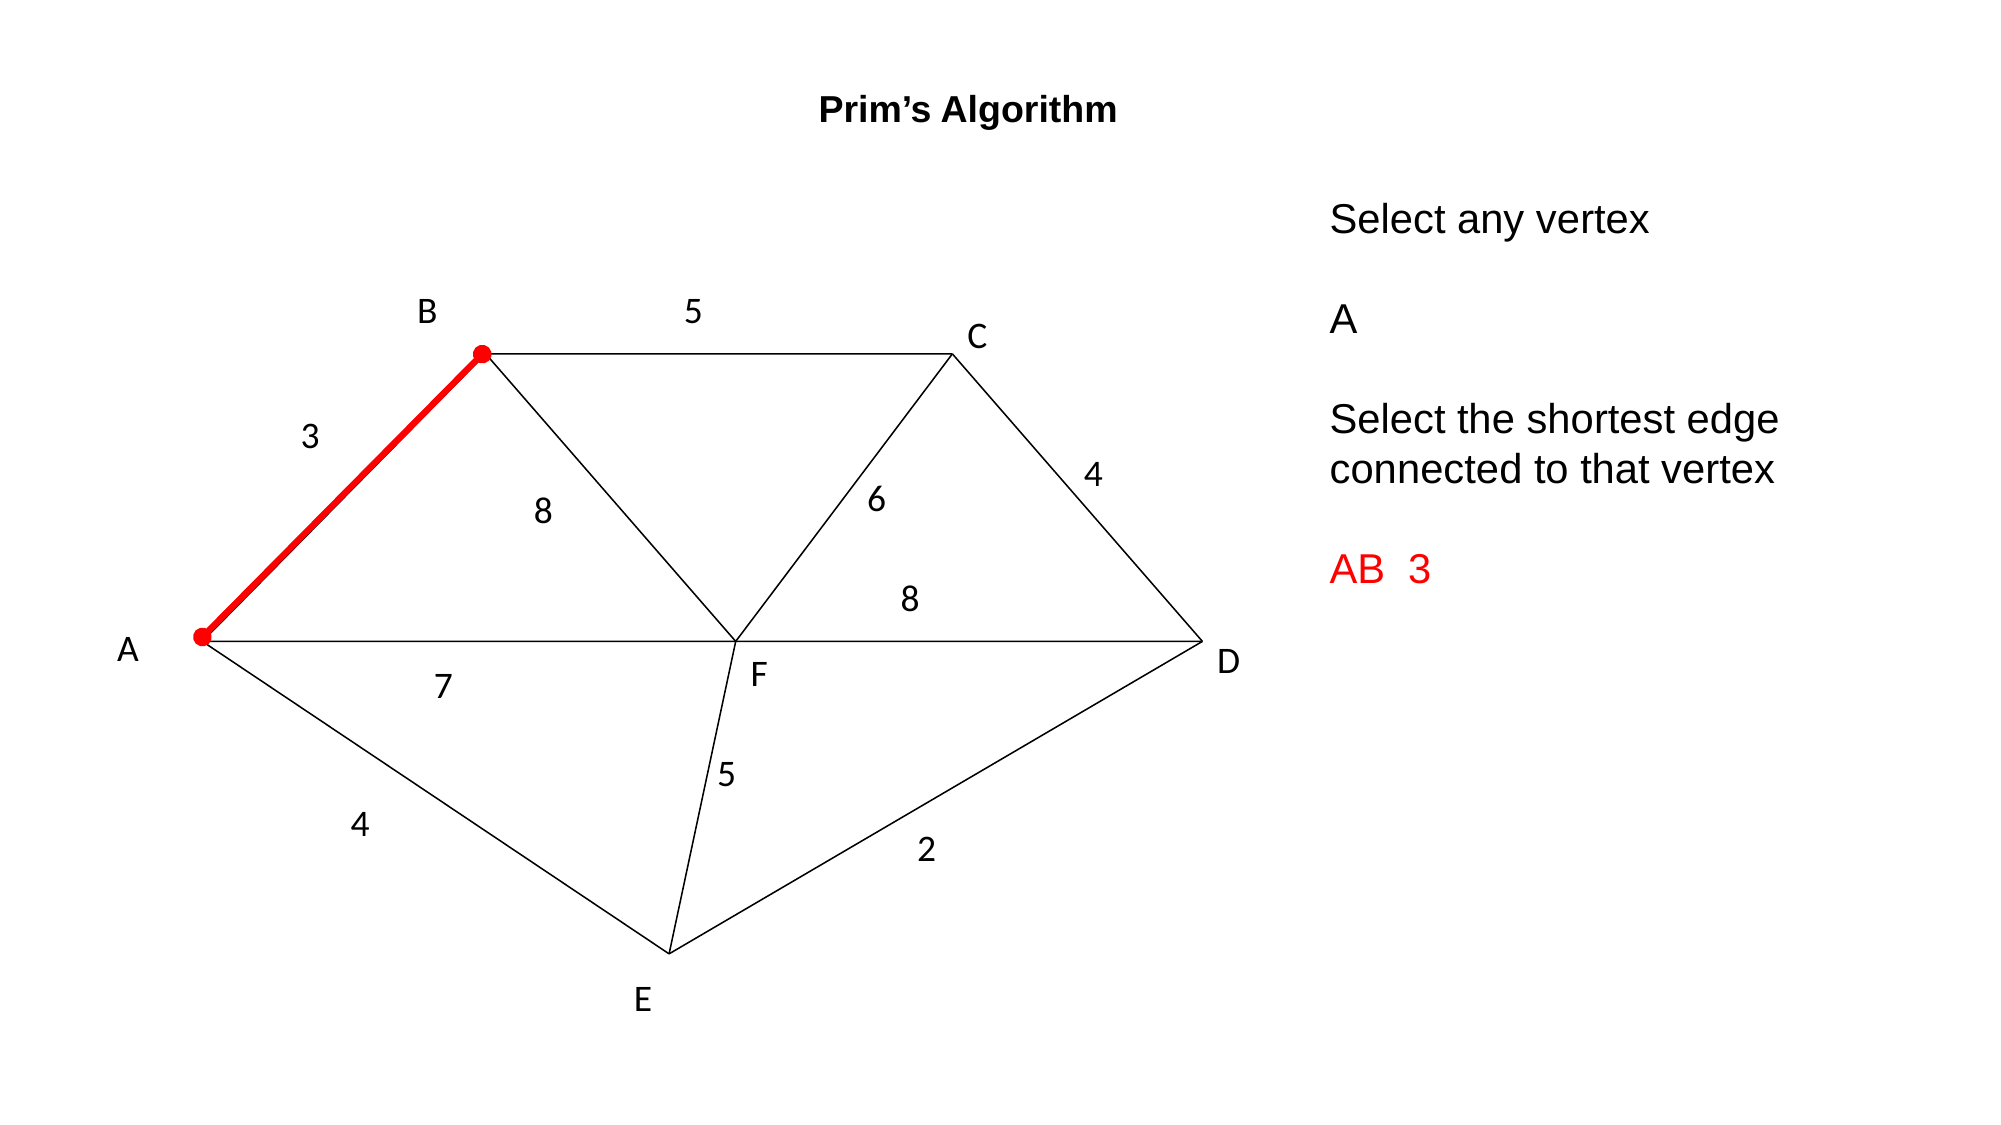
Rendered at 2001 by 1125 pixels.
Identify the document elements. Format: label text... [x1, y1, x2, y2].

text_box Select any vertex A Select the shortest edge connected to that vertex AB 3 [1314, 184, 1898, 750]
text_box Prim’s Algorithm [180, 78, 1756, 138]
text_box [102, 278, 1303, 1028]
